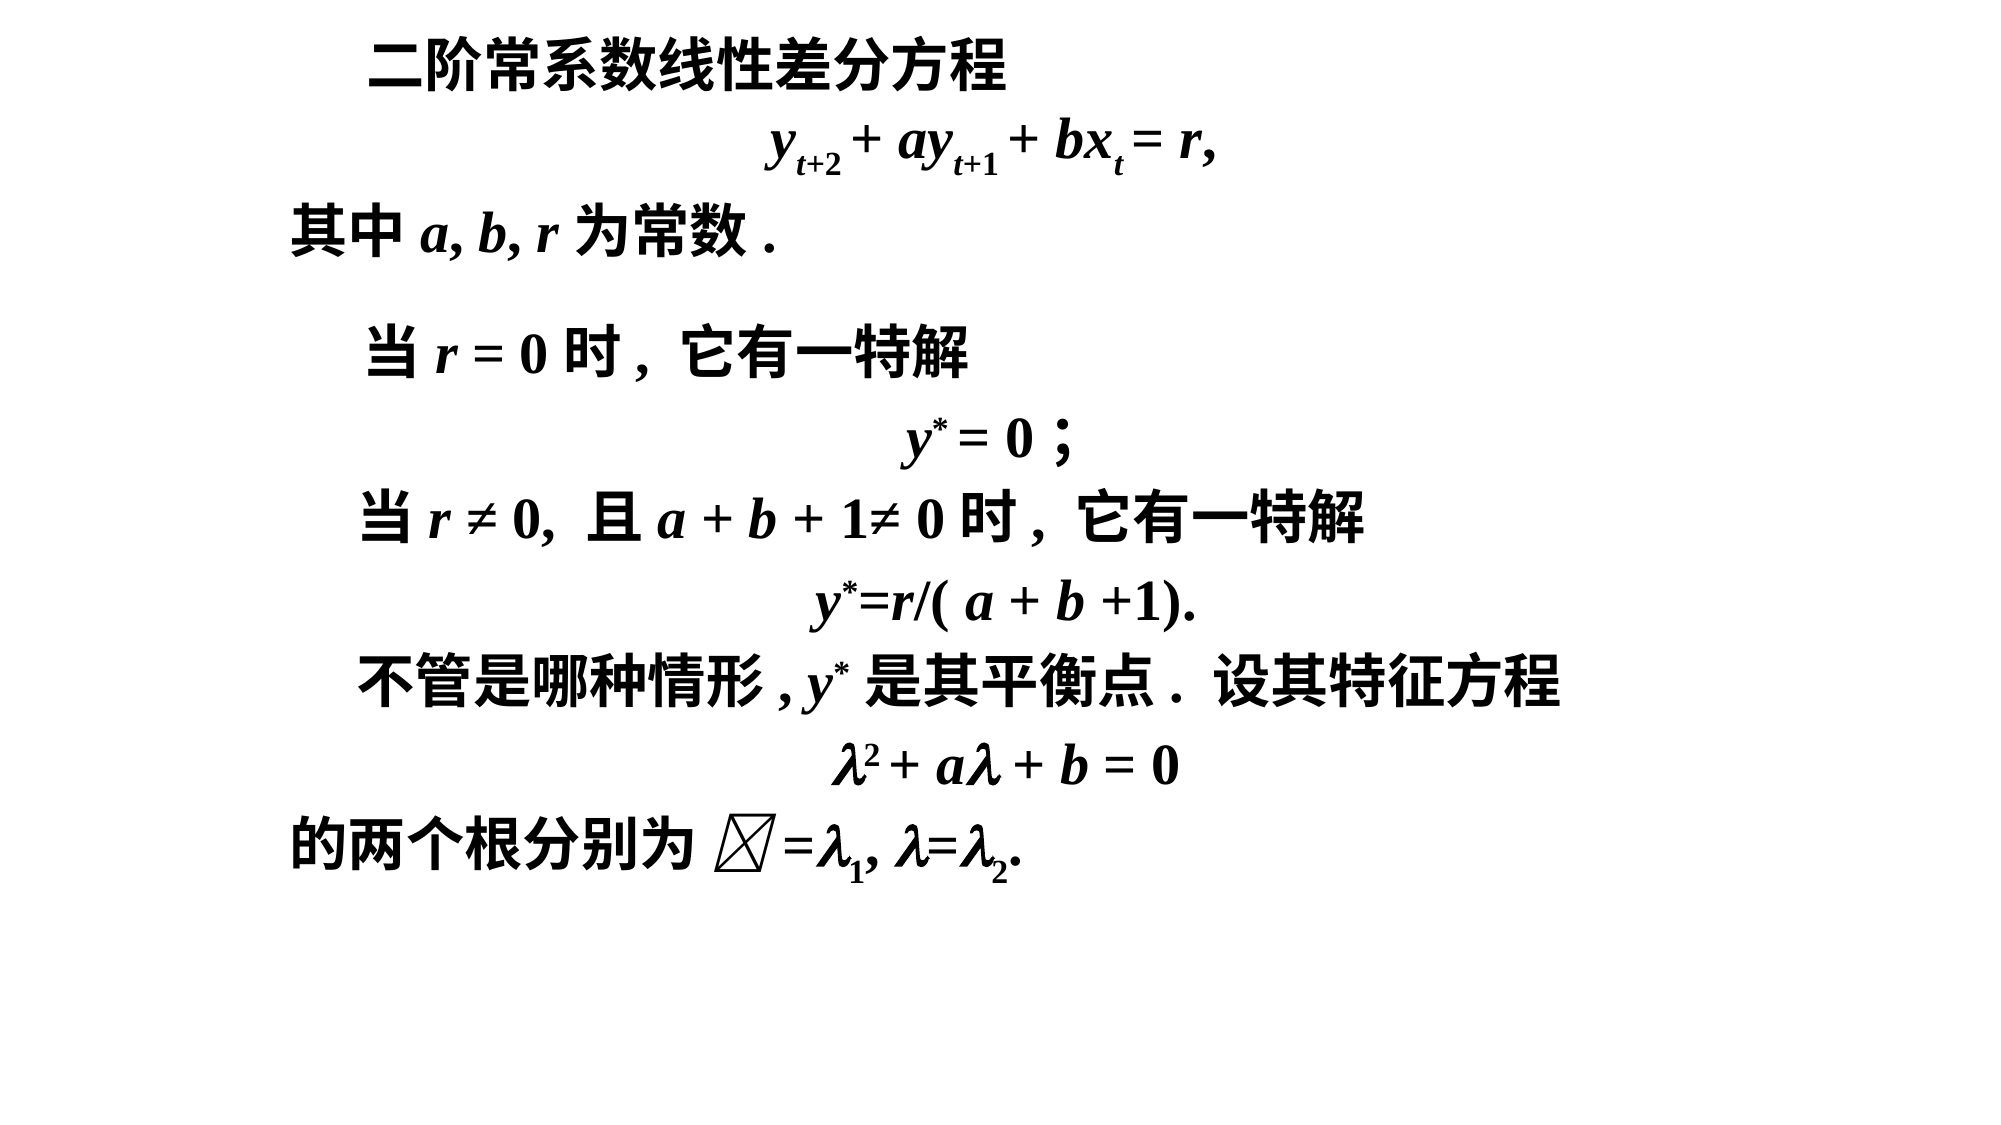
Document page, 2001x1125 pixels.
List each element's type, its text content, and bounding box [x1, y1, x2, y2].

text_box 当r = 0时, 它有一特解 y* = 0； 当r ≠ 0, 且a + b + 1≠ 0时, 它有一特解 y*=r/( a + b +1). 不管是哪种情形, y*是其平衡点. 设其特征方程 2 + a + b = 0 的两个根分别为 =1, =2. [275, 299, 1738, 898]
text_box 二阶常系数线性差分方程 yt+2 + ayt+1 + bxt = r, 其中a, b, r为常数. [274, 12, 1713, 272]
